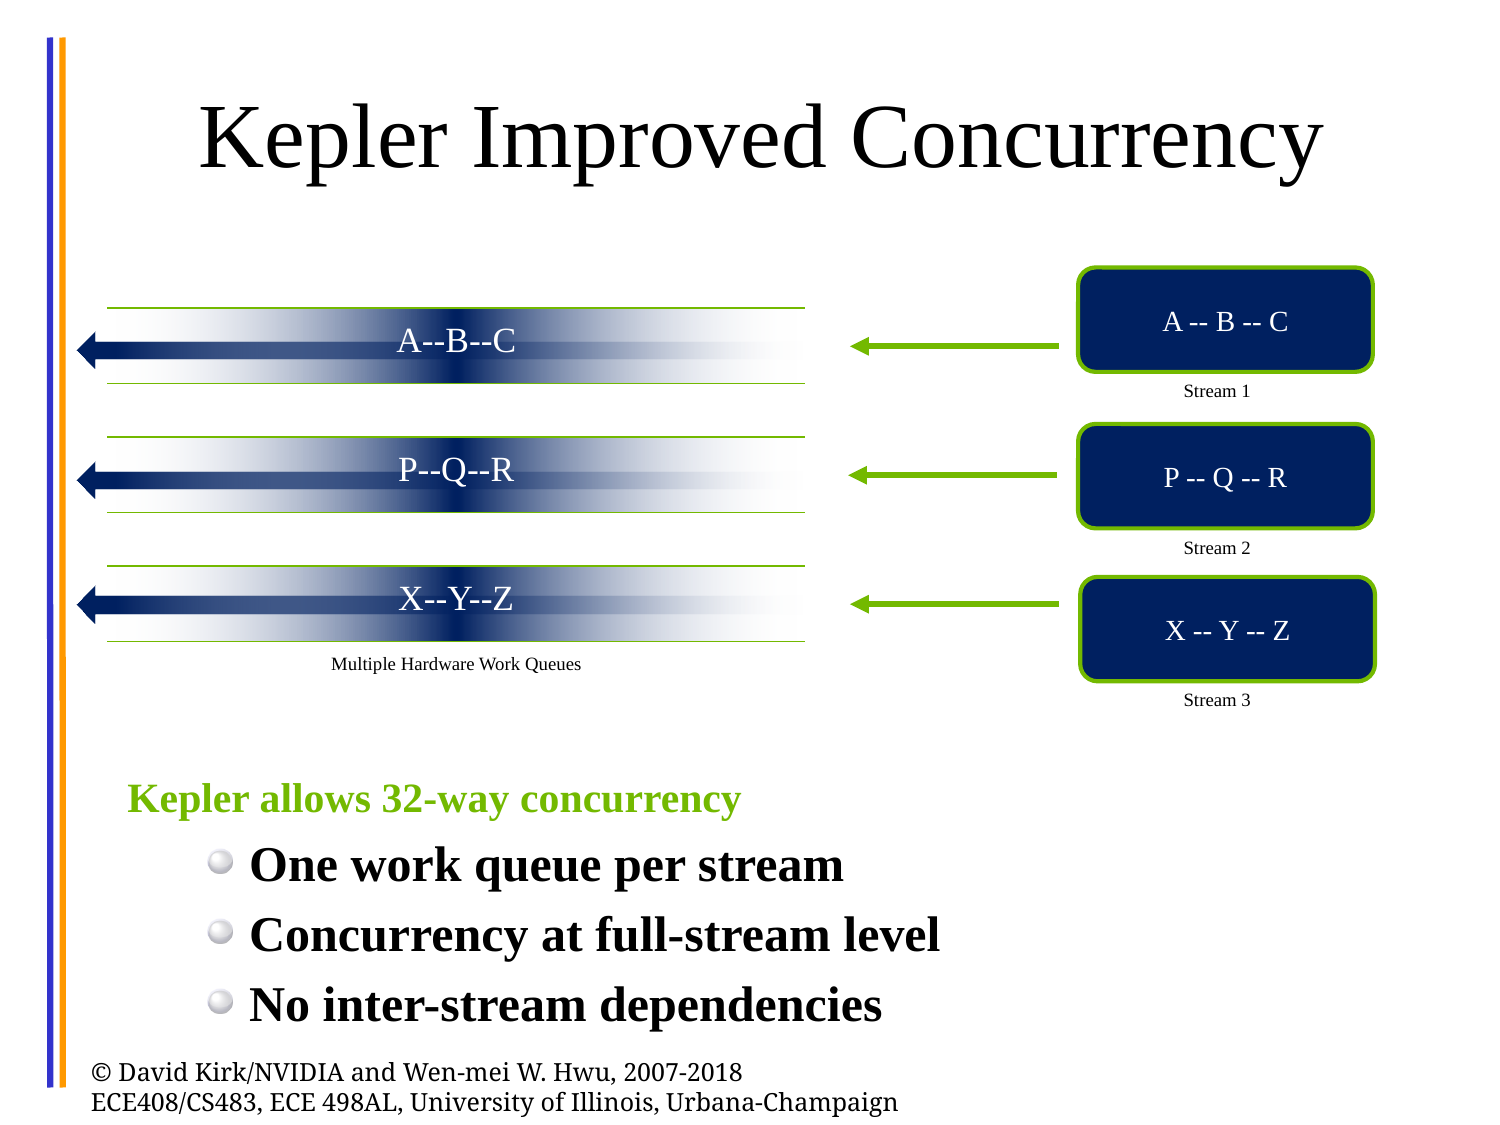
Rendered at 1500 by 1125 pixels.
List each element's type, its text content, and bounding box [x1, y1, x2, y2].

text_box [75, 565, 806, 642]
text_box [75, 436, 806, 513]
picture [202, 913, 238, 949]
text_box Kepler allows 32-way concurrency One work queue per stream Concurrency at full-stream level No inter-stream dependencies [112, 763, 1463, 1113]
picture [202, 843, 238, 879]
text_box Stream 2 [1170, 529, 1264, 565]
picture [202, 983, 238, 1019]
text_box Multiple Hardware Work Queues [318, 650, 594, 681]
text_box P -- Q -- R [1075, 421, 1375, 531]
text_box Stream 3 [1170, 681, 1264, 717]
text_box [75, 307, 806, 384]
title Kepler Improved Concurrency [112, 37, 1413, 225]
text_box A -- B -- C [1075, 265, 1375, 374]
text_box X -- Y -- Z [1078, 574, 1378, 684]
text_box Stream 1 [1170, 371, 1264, 407]
